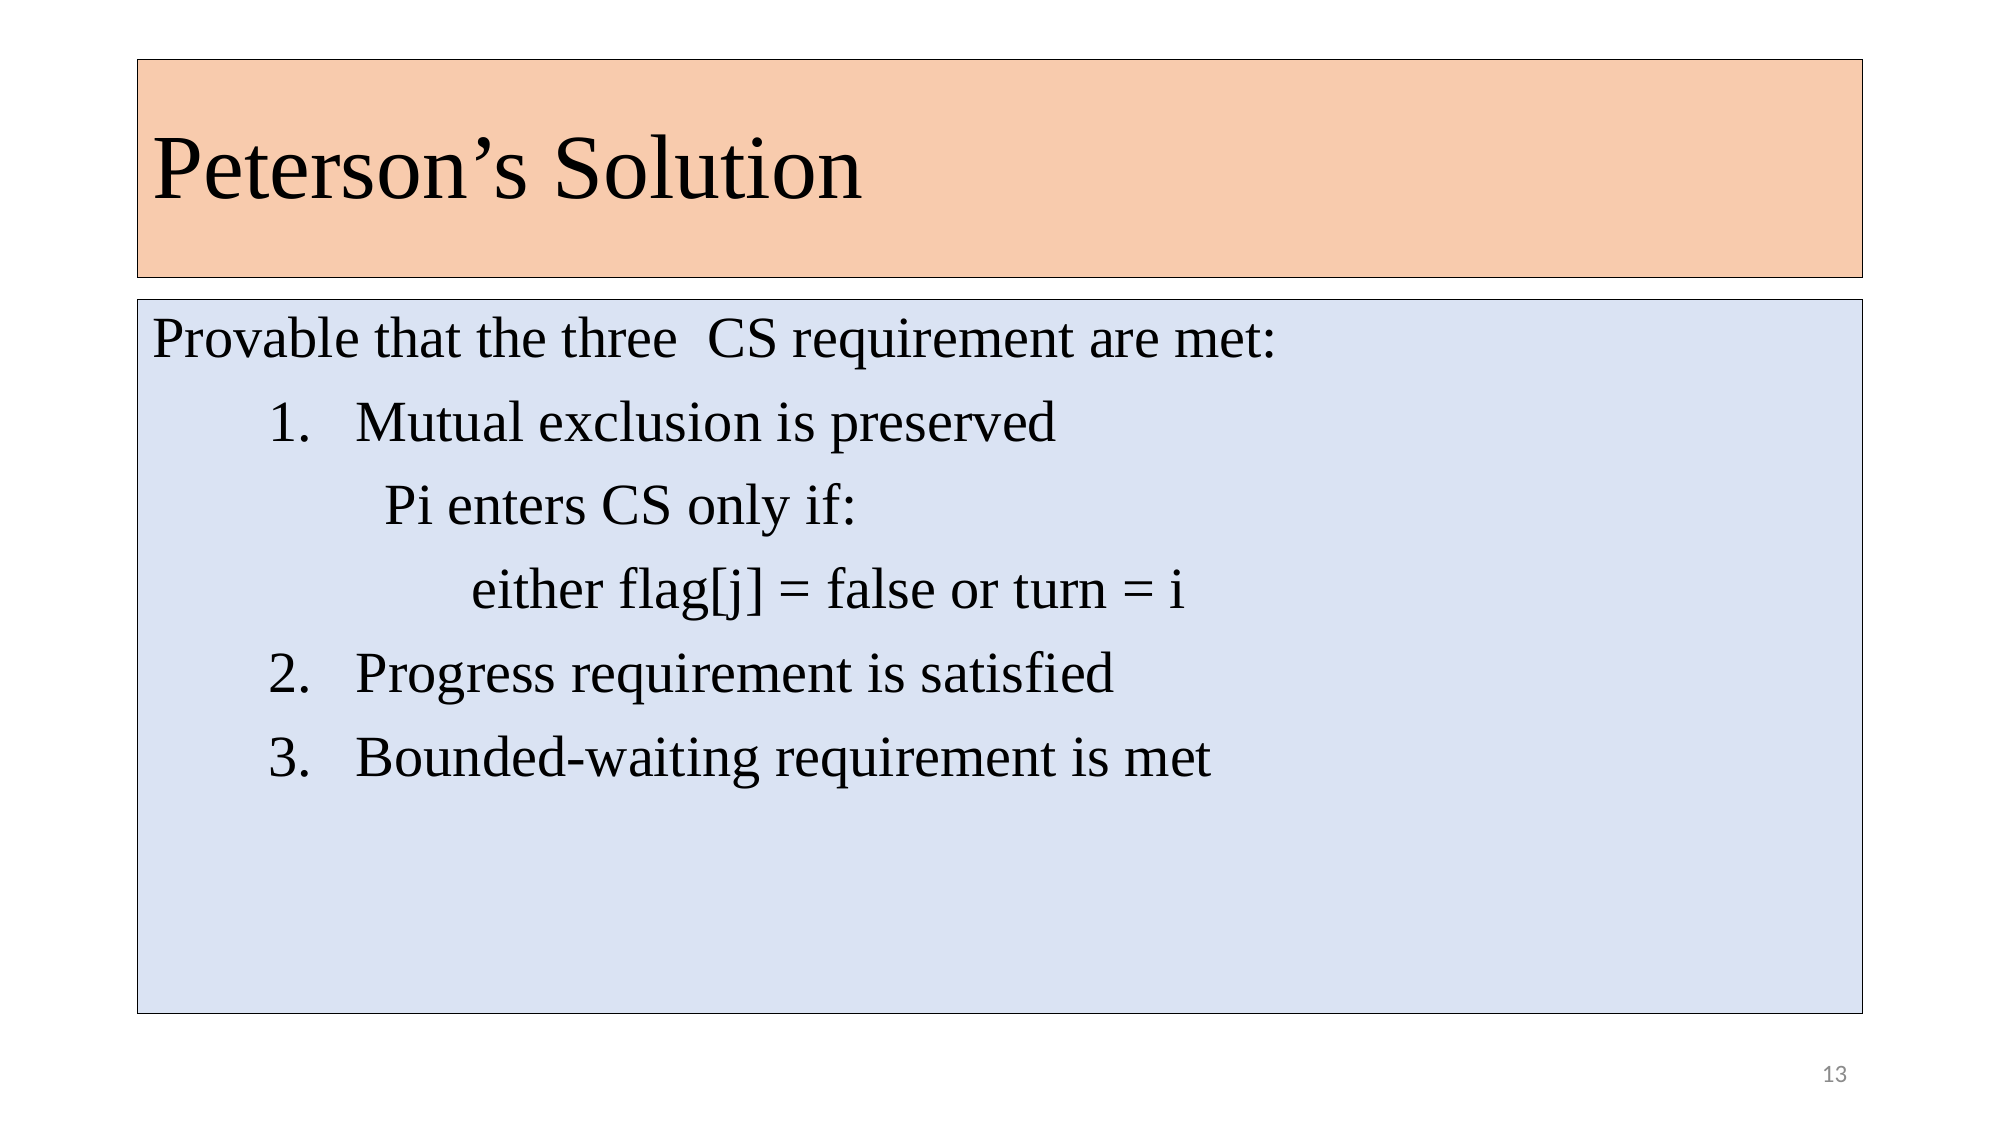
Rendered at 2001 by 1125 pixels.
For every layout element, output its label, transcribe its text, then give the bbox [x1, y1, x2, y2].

title Peterson’s Solution [137, 59, 1863, 278]
slide_number 13 [1412, 1042, 1863, 1103]
list Provable that the three CS requirement are met: 1. Mutual exclusion is preserved Pi enters CS only if: either flag[j] = false or turn = i 2. Progress requirement is satisfied 3. Bounded-waiting requirement is met [137, 299, 1863, 1014]
